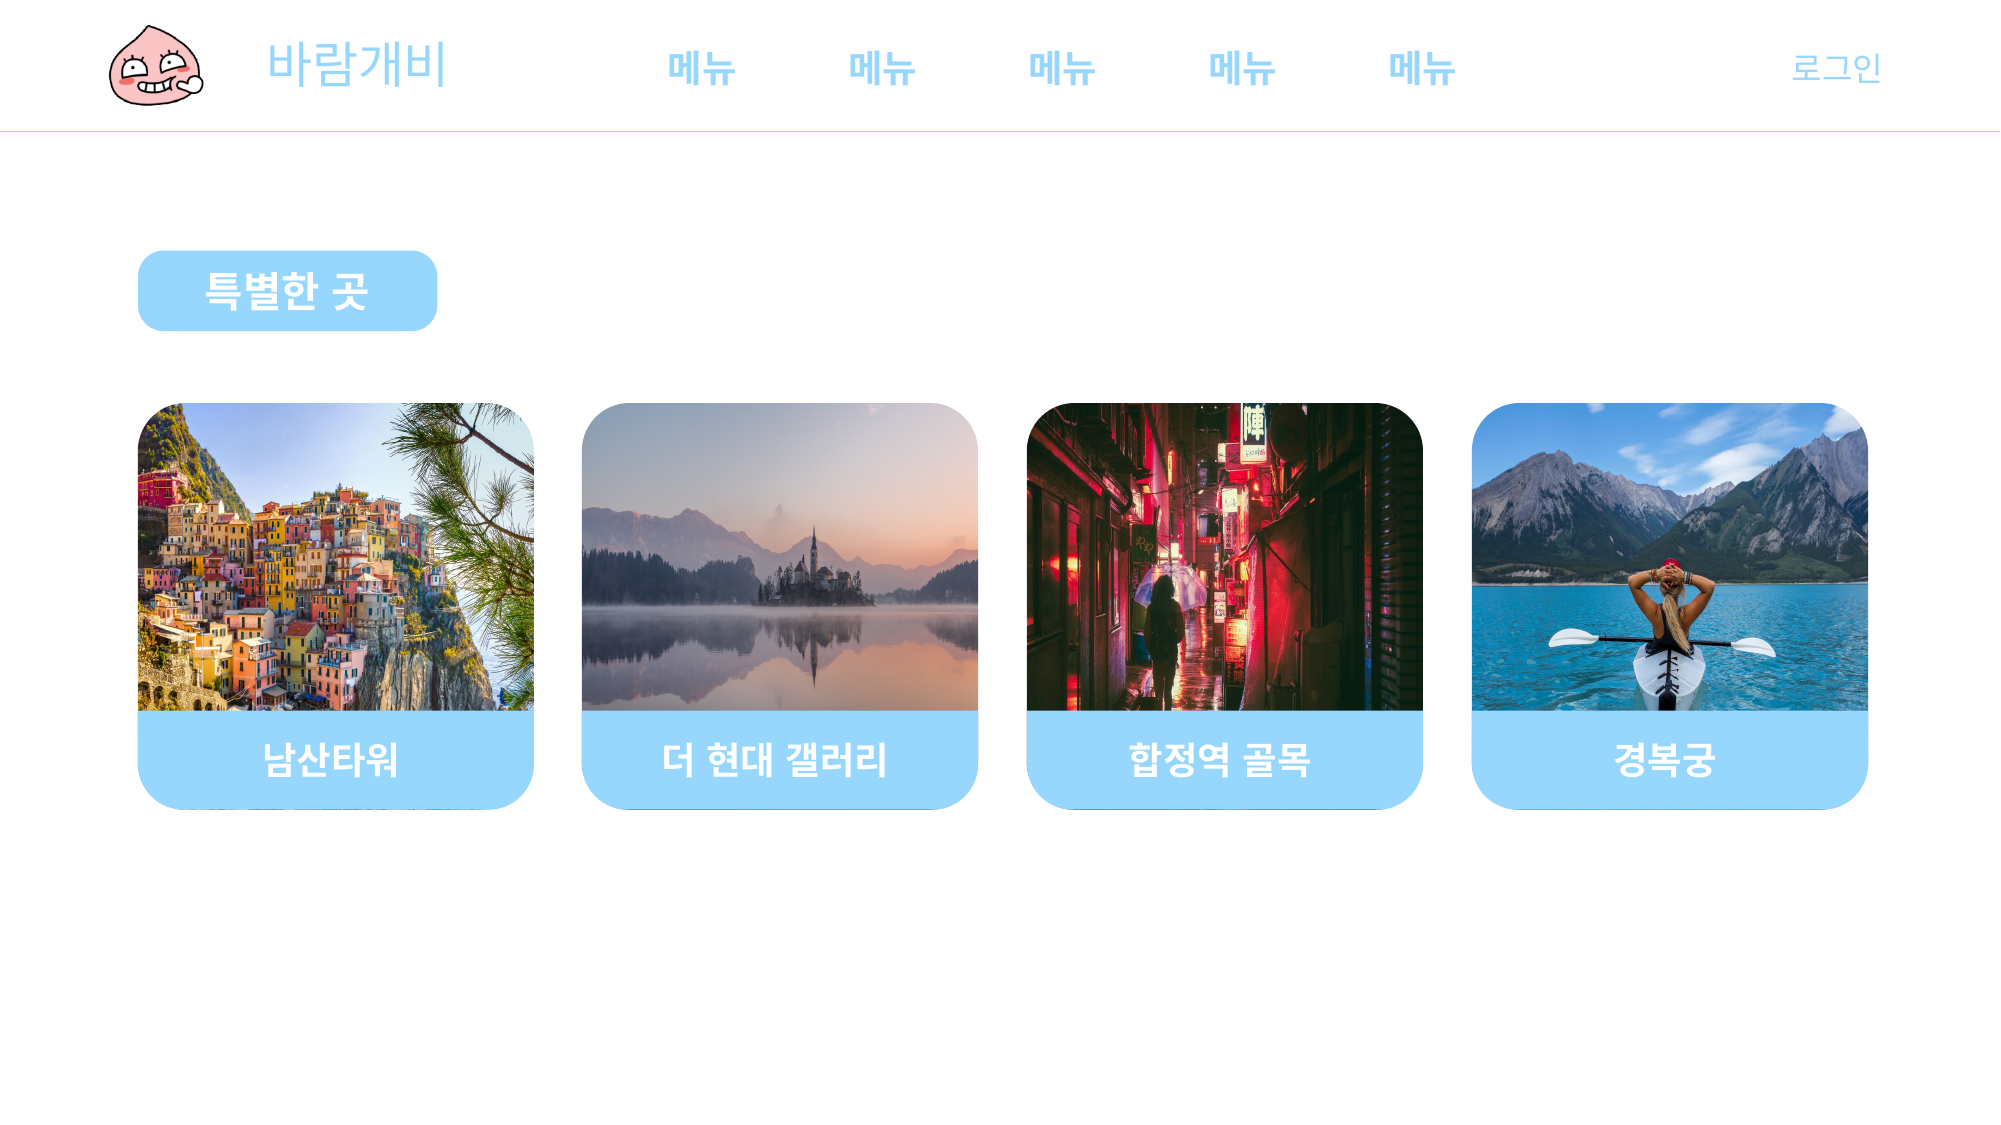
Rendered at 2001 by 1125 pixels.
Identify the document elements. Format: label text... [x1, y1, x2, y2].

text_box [137, 403, 534, 810]
text_box 메뉴 [792, 38, 972, 98]
text_box 바람개비 [217, 26, 518, 102]
text_box 메뉴 [1152, 38, 1332, 98]
picture [84, 13, 217, 114]
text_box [1471, 403, 1869, 810]
text_box 로그인 [1747, 40, 1928, 96]
text_box [143, 323, 432, 333]
text_box [144, 249, 431, 258]
text_box 메뉴 [612, 38, 792, 98]
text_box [1026, 403, 1423, 810]
text_box 특별한 곳 [137, 258, 438, 323]
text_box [581, 403, 978, 810]
text_box 메뉴 [1332, 38, 1514, 98]
text_box 메뉴 [972, 38, 1152, 98]
